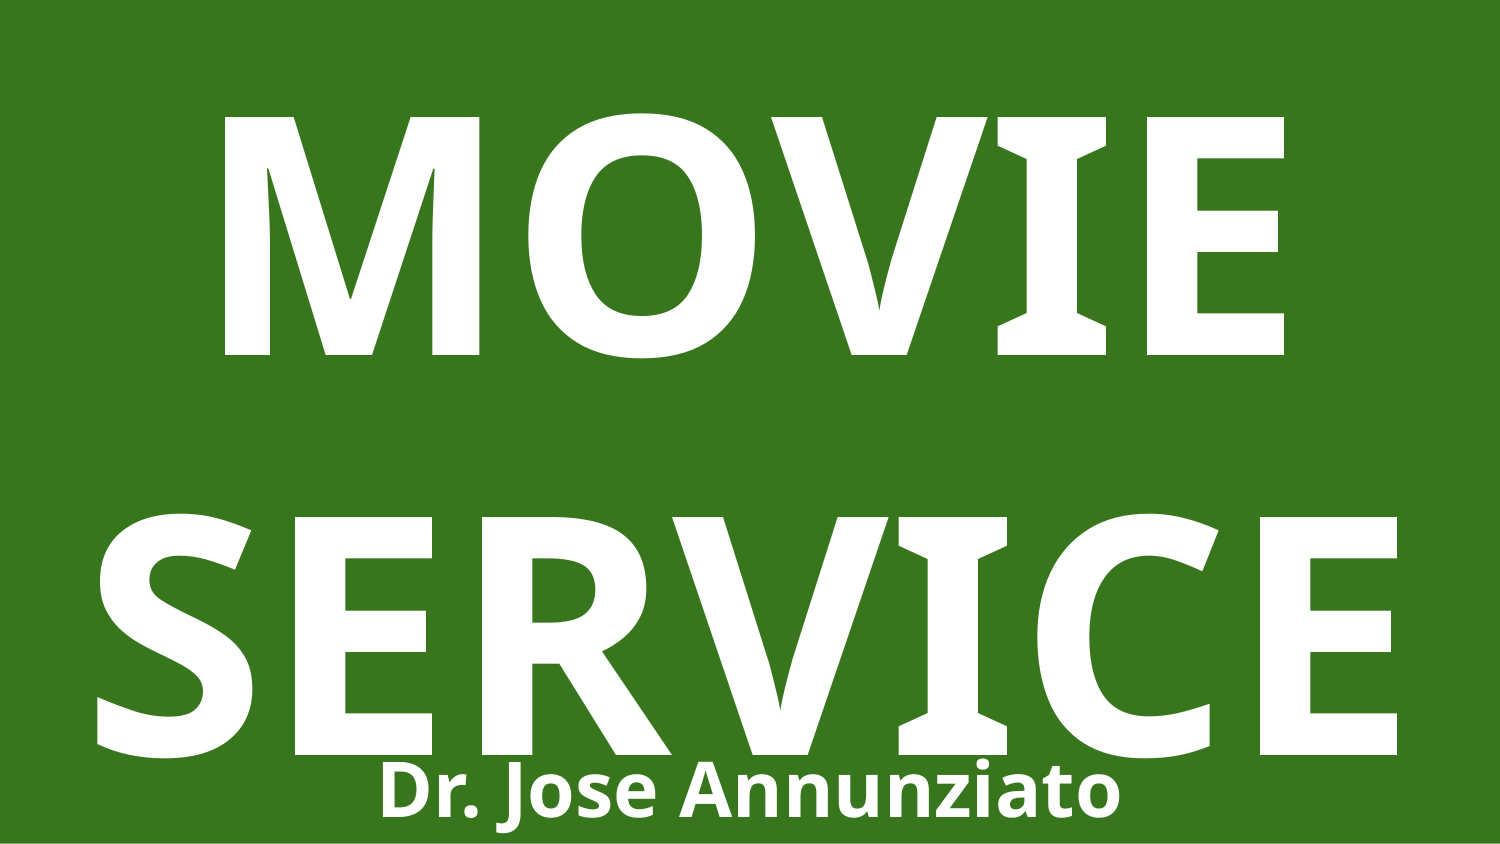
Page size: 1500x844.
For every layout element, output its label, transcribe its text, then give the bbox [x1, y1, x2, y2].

title MOVIE SERVICE [0, 0, 1500, 844]
subtitle Dr. Jose Annunziato [51, 725, 1449, 844]
